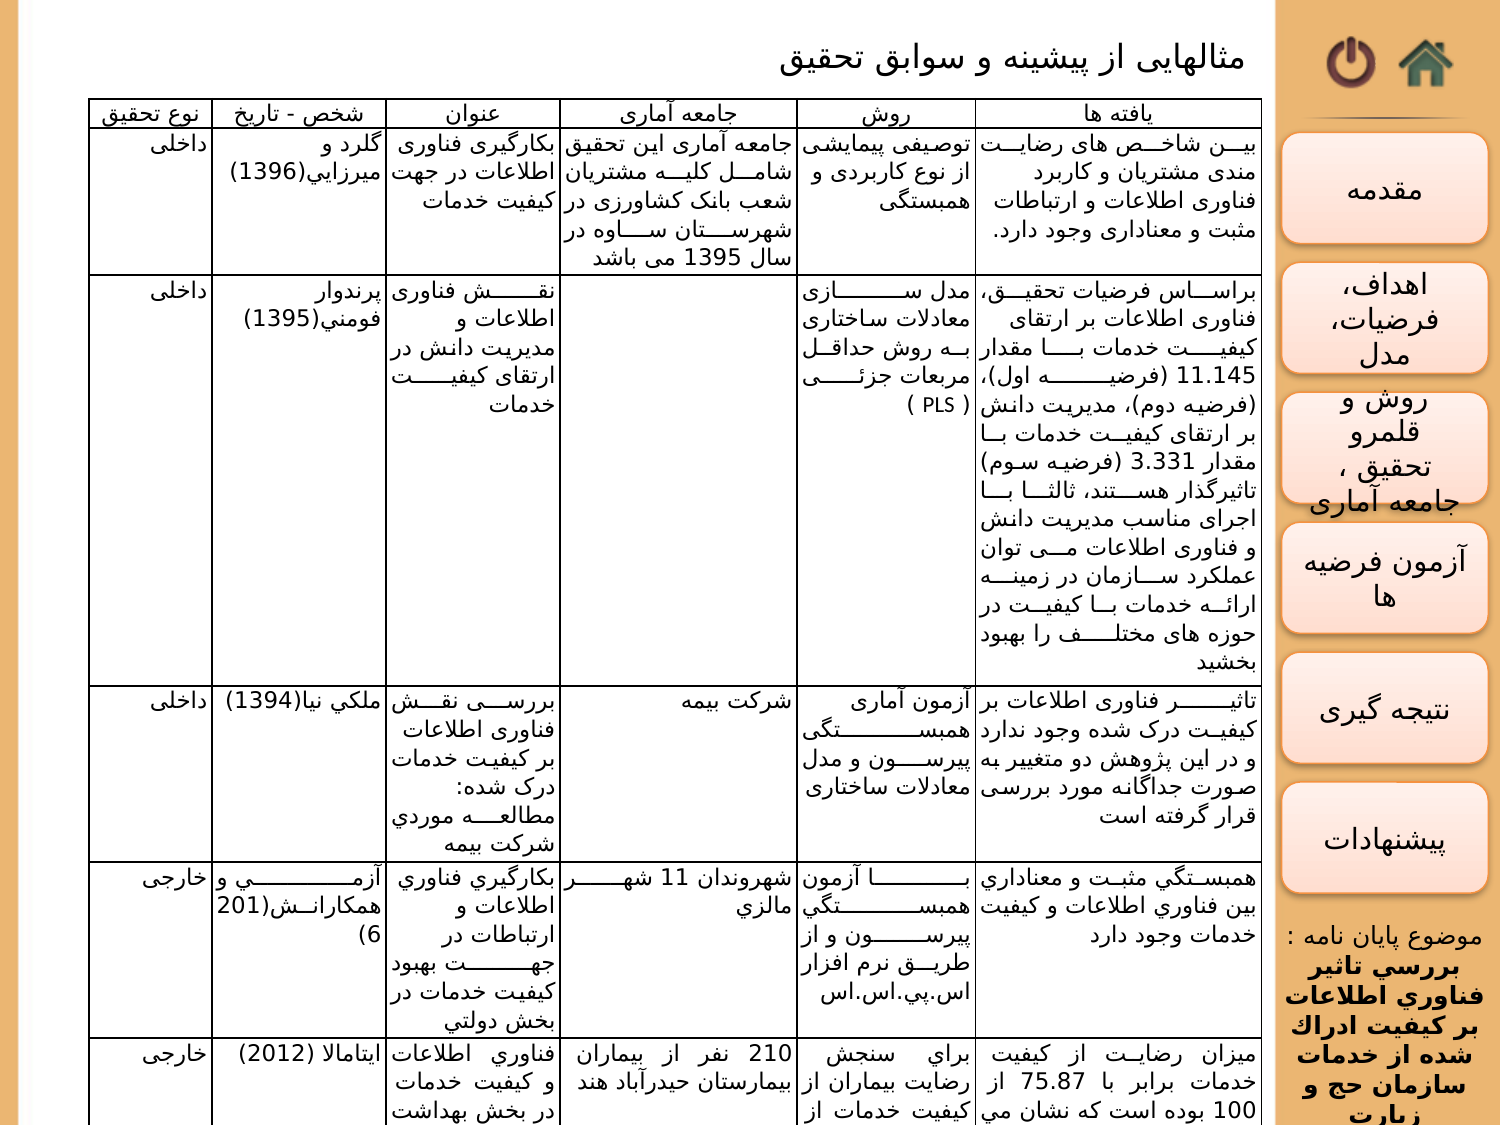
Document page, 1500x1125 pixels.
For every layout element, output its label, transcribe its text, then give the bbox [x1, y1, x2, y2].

table_cell بكارگيري فناوري اطلاعات و ارتباطات در جهت بهبود كيفيت خدمات در بخش دولتي [387, 863, 559, 1037]
text_box نتیجه گیری [1280, 651, 1490, 765]
text_box مقدمه [1280, 131, 1490, 245]
table_cell داخلی [90, 687, 211, 861]
table_cell ميزان رضايت از كيفيت خدمات برابر با 75.87 از 100 بوده است كه نشان مي دهد هنوز شكاف زيادي با وضع مطلوب وجود دارد و لازم است اقداماتي در جهت بهبود كيفيت خدمات بيمارستان صورت گيرد [976, 1039, 1261, 1125]
text_box آزمون فرضیه ها [1280, 521, 1490, 635]
table_cell همبستگي مثبت و معناداري بين فناوري اطلاعات و كيفيت خدمات وجود دارد [976, 863, 1261, 1037]
table_cell داخلی [90, 129, 211, 274]
table_cell نقش فناوری اطلاعات و مدیریت دانش در ارتقای کیفیت خدمات [387, 276, 559, 685]
table_cell ملكي نيا(1394) [213, 687, 385, 861]
table_cell [561, 276, 796, 685]
table_cell توصیفی پیمایشی از نوع کاربردی و همبستگی [798, 129, 975, 274]
text_box پیشنهادات [1280, 781, 1490, 894]
table_cell بکارگیری فناوری اطلاعات در جهت کیفیت خدمات [387, 129, 559, 274]
table_header عنوان [387, 100, 559, 127]
table_cell پرندوار فومني(1395) [213, 276, 385, 685]
table_header روش [798, 100, 975, 127]
text_box اهداف، فرضیات، مدل [1280, 261, 1490, 375]
text_box مثالهایی از پیشینه و سوابق تحقیق [56, 28, 1262, 203]
table_cell خارجی [90, 863, 211, 1037]
table_cell آزمون آماری همبستگی پیرسون و مدل معادلات ساختاری [798, 687, 975, 861]
table_header نوع تحقیق [90, 100, 211, 127]
table_cell بین شاخص های رضایت مندی مشتریان و کاربرد فناوری اطلاعات و ارتباطات مثبت و معناداری وجود دارد. [976, 129, 1261, 274]
picture [0, 0, 1500, 1125]
table_cell تاثیر فناوری اطلاعات بر کیفیت درک شده وجود ندارد و در این پژوهش دو متغییر به صورت جداگانه مورد بررسی قرار گرفته است [976, 687, 1261, 861]
table_cell فناوري اطلاعات و كيفيت خدمات در بخش بهداشت و درمان: مطالعه اي تجربي در بيمارستان خصوصي هند [387, 1039, 559, 1125]
table_header جامعه آماری [561, 100, 796, 127]
text_box موضوع پایان نامه : بررسي تاثير فناوري اطلاعات بر كيفيت ادراك شده از خدمات سازمان حج و زيارت [1261, 911, 1500, 1125]
table_cell مدل سازی معادلات ساختاری به روش حداقل مربعات جزئی ( PLS ) [798, 276, 975, 685]
table_cell شهروندان 11 شهر مالزي [561, 863, 796, 1037]
table_header شخص - تاریخ [213, 100, 385, 127]
table_cell گلرد و ميرزايي(1396) [213, 129, 385, 274]
table_cell خارجی [90, 1039, 211, 1125]
table_cell آزمي و همكارانش(2016) [213, 863, 385, 1037]
table_cell بررسی نقش فناوری اطلاعات بر کیفیت خدمات درک شده: مطالعه موردي شركت بيمه [387, 687, 559, 861]
table_cell داخلی [90, 276, 211, 685]
table_header یافته ها [976, 100, 1261, 127]
table_cell براي سنجش رضايت بيماران از كيفيت خدمات از مدل CSI استفاده شده [798, 1039, 975, 1125]
table_cell با آزمون همبستگي پيرسون و از طريق نرم افزار اس.پي.اس.اس [798, 863, 975, 1037]
table_cell براساس فرضیات تحقیق، فناوری اطلاعات بر ارتقای کیفیت خدمات با مقدار 11.145 (فرضیه اول)، (فرضیه دوم)، مدیریت دانش بر ارتقای کیفیت خدمات با مقدار 3.331 (فرضیه سوم) تاثیرگذار هستند، ثالثا با اجرای مناسب مدیریت دانش و فناوری اطلاعات می توان عملکرد سازمان در زمینه ارائه خدمات با کیفیت در حوزه های مختلف را بهبود بخشید [976, 276, 1261, 685]
table_cell جامعه آماری این تحقیق شامل کلیه مشتریان شعب بانک کشاورزی در شهرستان ساوه در سال 1395 می باشد [561, 129, 796, 274]
table_cell شرکت بیمه [561, 687, 796, 861]
table_cell 210 نفر از بيماران بيمارستان حيدرآباد هند [561, 1039, 796, 1125]
text_box روش و قلمرو تحقیق ، جامعه آماری [1280, 391, 1490, 505]
table_cell ايتامالا (2012) [213, 1039, 385, 1125]
